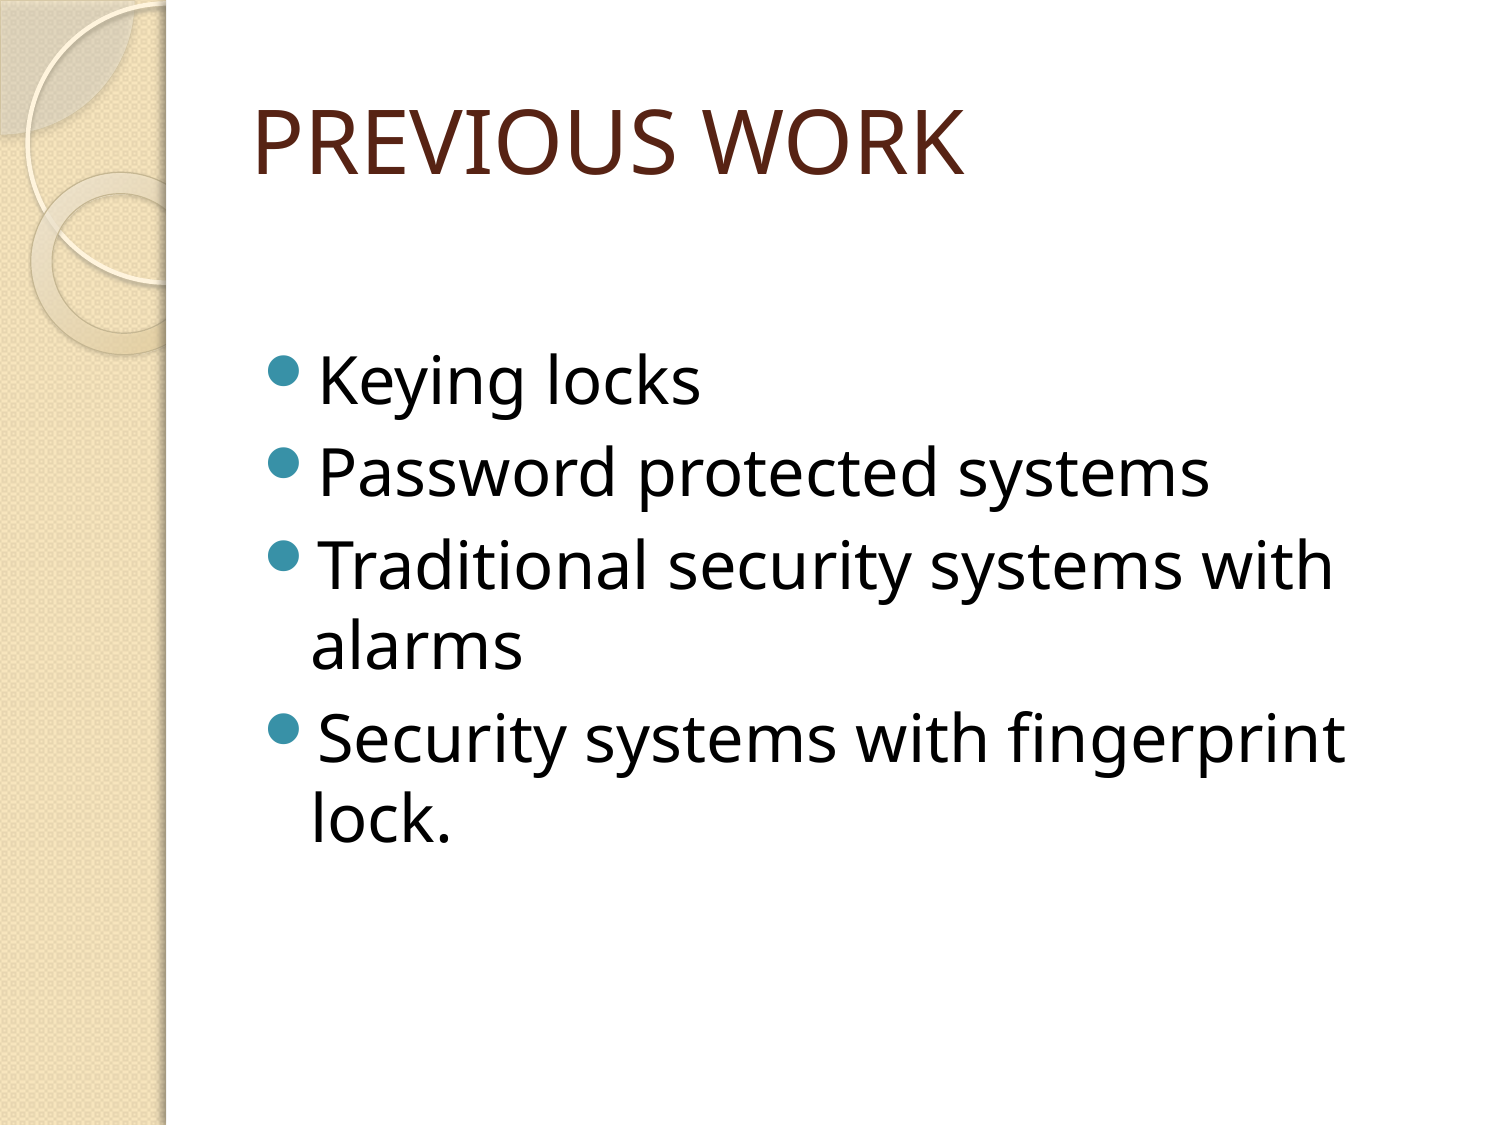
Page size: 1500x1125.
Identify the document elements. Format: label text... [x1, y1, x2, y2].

list Keying locks Password protected systems Traditional security systems with alarms Security systems with fingerprint lock. [235, 237, 1466, 1025]
title PREVIOUS WORK [235, 45, 1466, 233]
